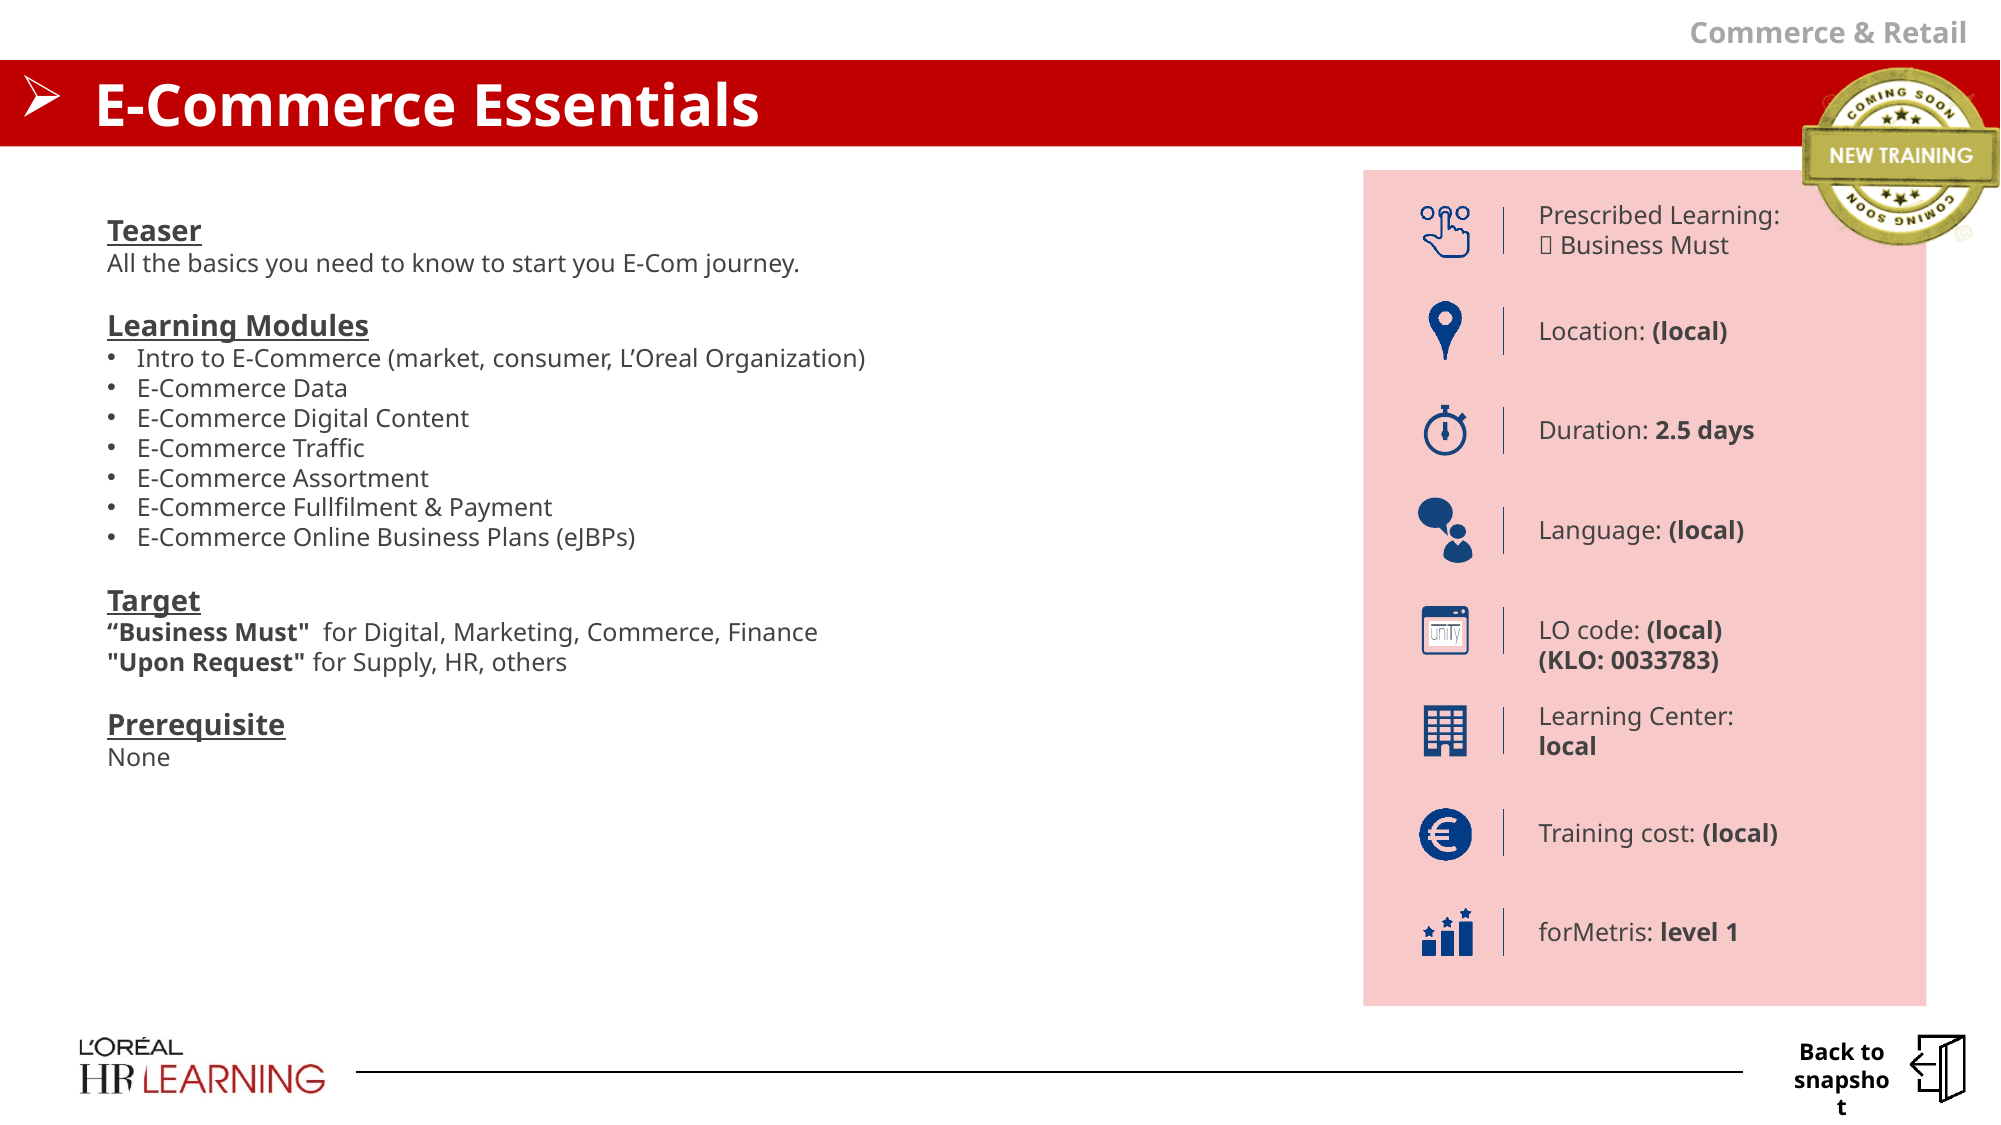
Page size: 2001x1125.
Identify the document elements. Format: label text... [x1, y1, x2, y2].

text_box Location: (local) [1523, 308, 1894, 353]
picture [1802, 64, 2000, 250]
picture [1429, 621, 1462, 646]
text_box LO code: (local) (KLO: 0033783) [1523, 607, 1928, 683]
text_box Commerce & Retail [1523, 6, 1983, 57]
text_box Prescribed Learning:  Business Must [1523, 192, 1927, 268]
text_box Training cost: (local) [1523, 810, 1883, 855]
text_box Language: (local) [1523, 507, 1909, 553]
title E-Commerce Essentials [0, 60, 2000, 147]
text_box forMetris: level 1 [1523, 909, 1883, 954]
text_box Duration: 2.5 days [1523, 406, 1834, 452]
picture [79, 1037, 325, 1097]
text_box Teaser All the basics you need to know to start you E-Com journey. Learning Modules Intro to E-Commerce (market, consumer, L’Oreal Organization) E-Commerce Data E-Commerce Digital Content E-Commerce Traffic E-Commerce Assortment E-Commerce Fullfilment & Payment E-Commerce Online Business Plans (eJBPs) Target “Business Must" for Digital, Marketing, Commerce, Finance "Upon Request" for Supply, HR, others Prerequisite None [92, 170, 1348, 999]
text_box Learning Center: local [1523, 692, 1894, 768]
picture [1908, 1033, 1967, 1104]
